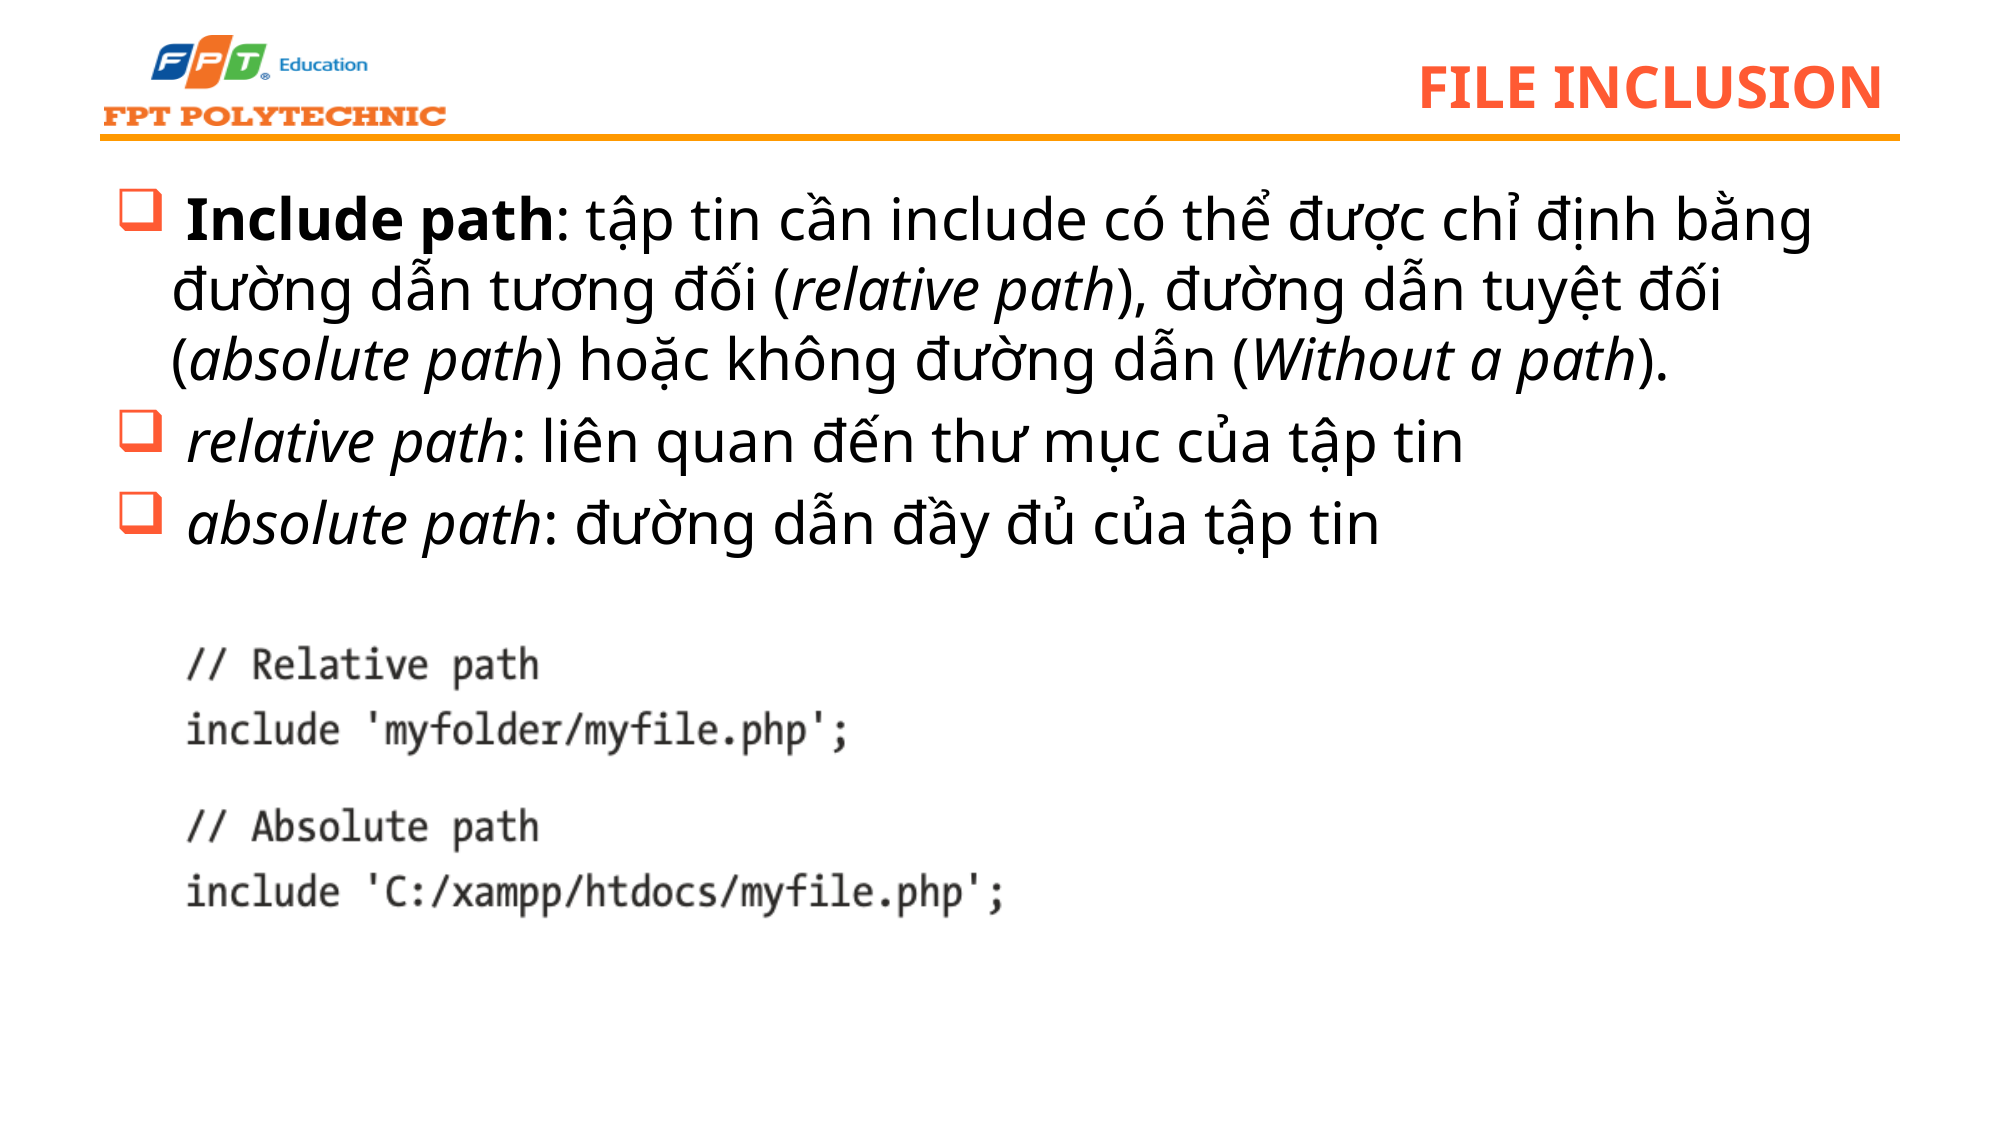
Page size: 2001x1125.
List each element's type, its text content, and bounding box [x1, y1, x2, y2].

picture [149, 605, 1112, 951]
title File inclusion [450, 45, 1900, 125]
list Include path: tập tin cần include có thể được chỉ định bằng đường dẫn tương đối (relative path), đường dẫn tuyệt đối (absolute path) hoặc không đường dẫn (Without a path). relative path: liên quan đến thư mục của tập tin absolute path: đường dẫn đầy đủ của tập tin [99, 174, 1900, 1038]
picture [104, 35, 450, 126]
